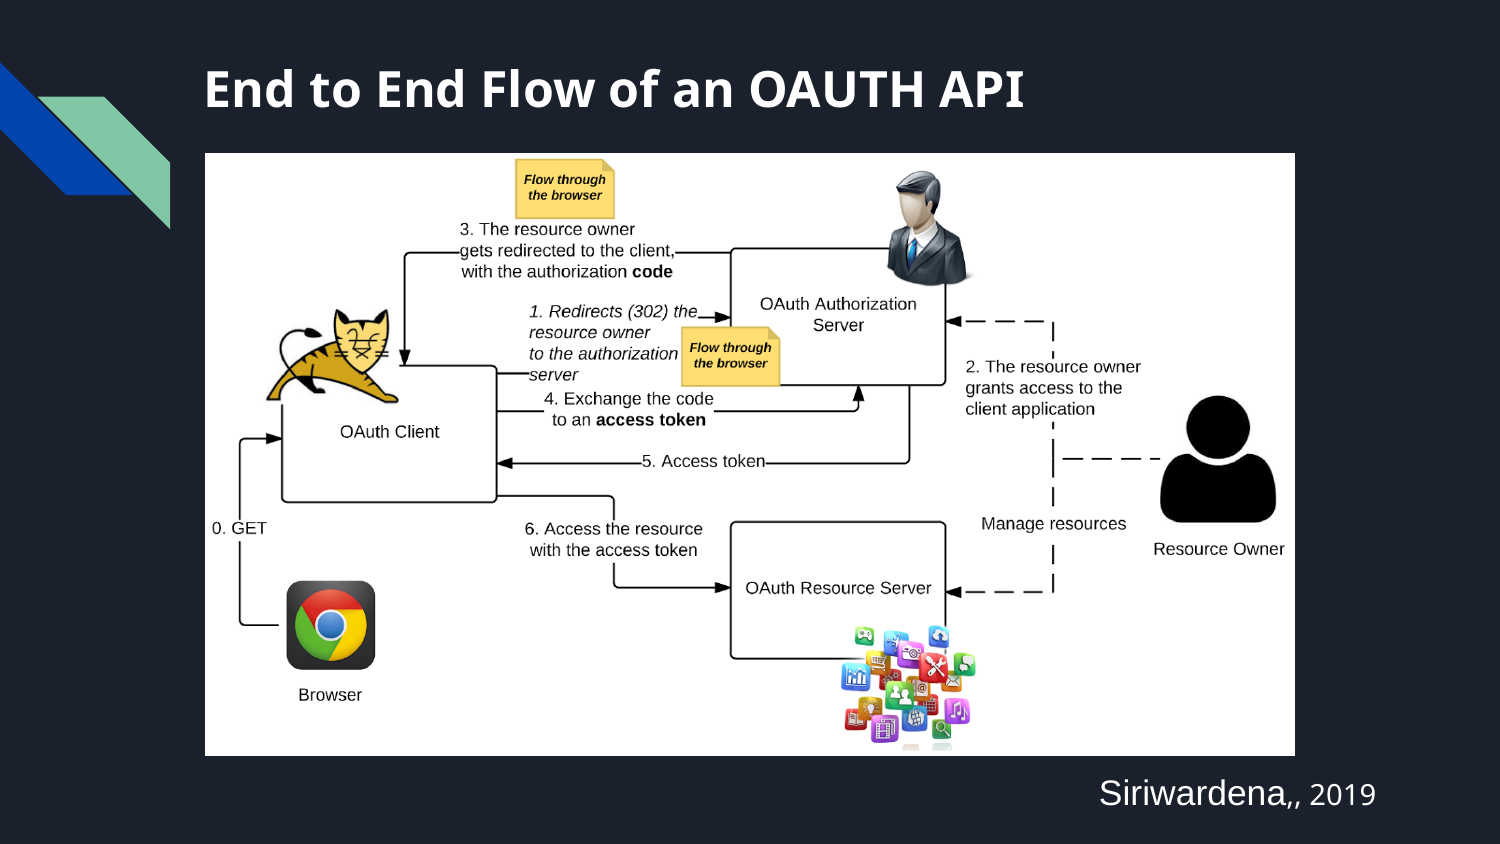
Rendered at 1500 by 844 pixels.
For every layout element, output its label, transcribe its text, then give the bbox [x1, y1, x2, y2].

title End to End Flow of an OAUTH API [188, 42, 1392, 193]
text_box Siriwardena,, 2019 [1083, 755, 1440, 827]
picture [205, 153, 1295, 756]
